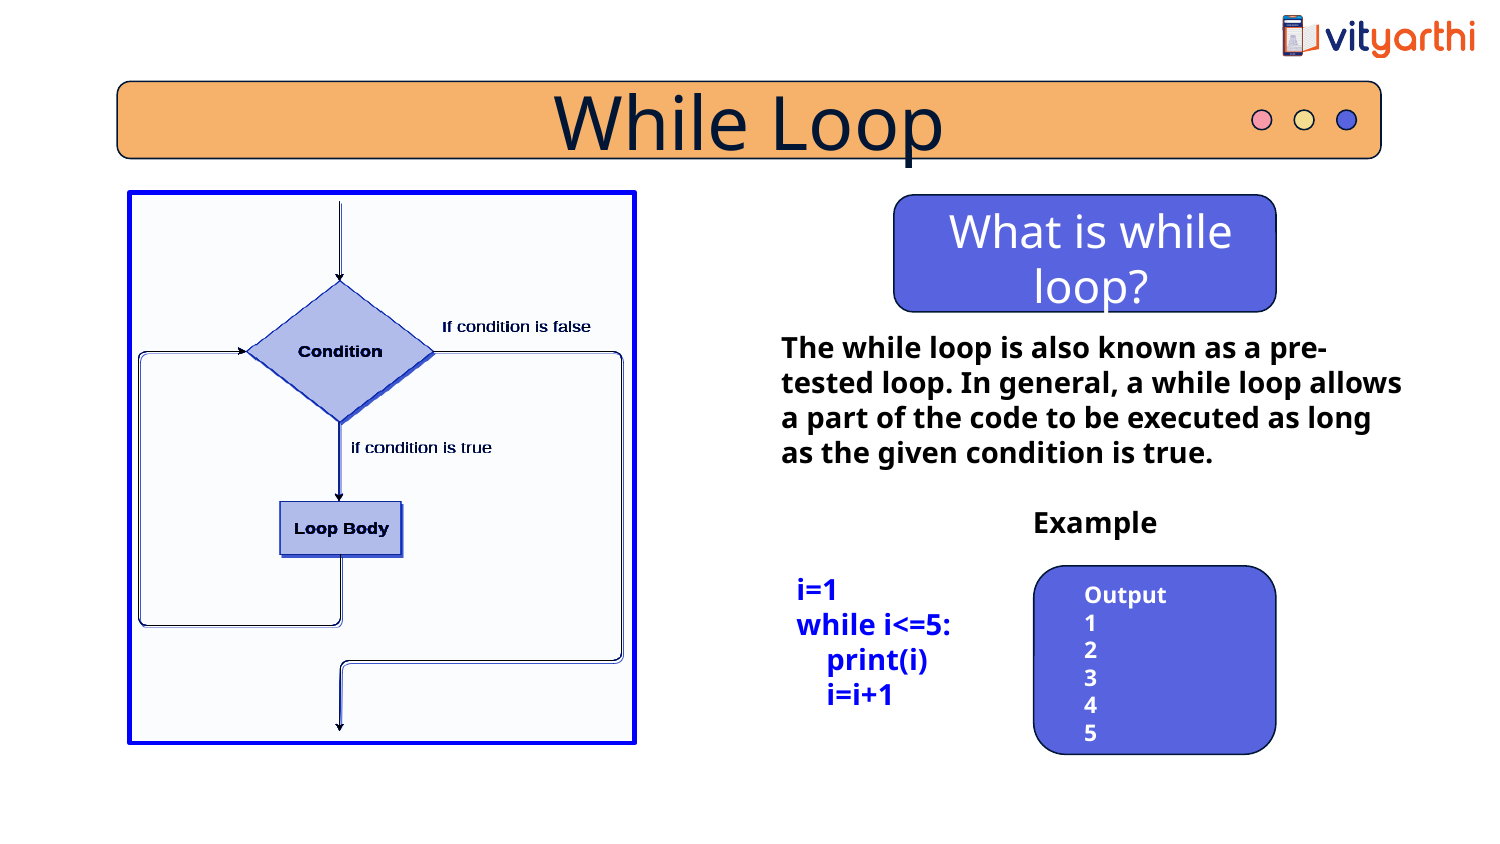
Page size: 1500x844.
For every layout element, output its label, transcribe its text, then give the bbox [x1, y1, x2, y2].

text_box Output 1 2 3 4 5 [1069, 565, 1252, 761]
text_box [117, 81, 223, 159]
text_box What is while loop? [889, 223, 1281, 292]
text_box [1276, 81, 1382, 159]
picture [131, 194, 633, 741]
text_box [1033, 565, 1069, 755]
text_box [893, 194, 1277, 223]
text_box The while loop is also known as a pre-tested loop. In general, a while loop allows a part of the code to be executed as long as the given condition is true. Example [781, 339, 1410, 529]
text_box While Loop [223, 72, 1276, 167]
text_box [1251, 109, 1357, 131]
text_box i=1 while i<=5: print(i) i=i+1 [781, 556, 992, 727]
text_box [1252, 566, 1276, 754]
text_box [893, 292, 1277, 312]
picture [1282, 15, 1475, 58]
